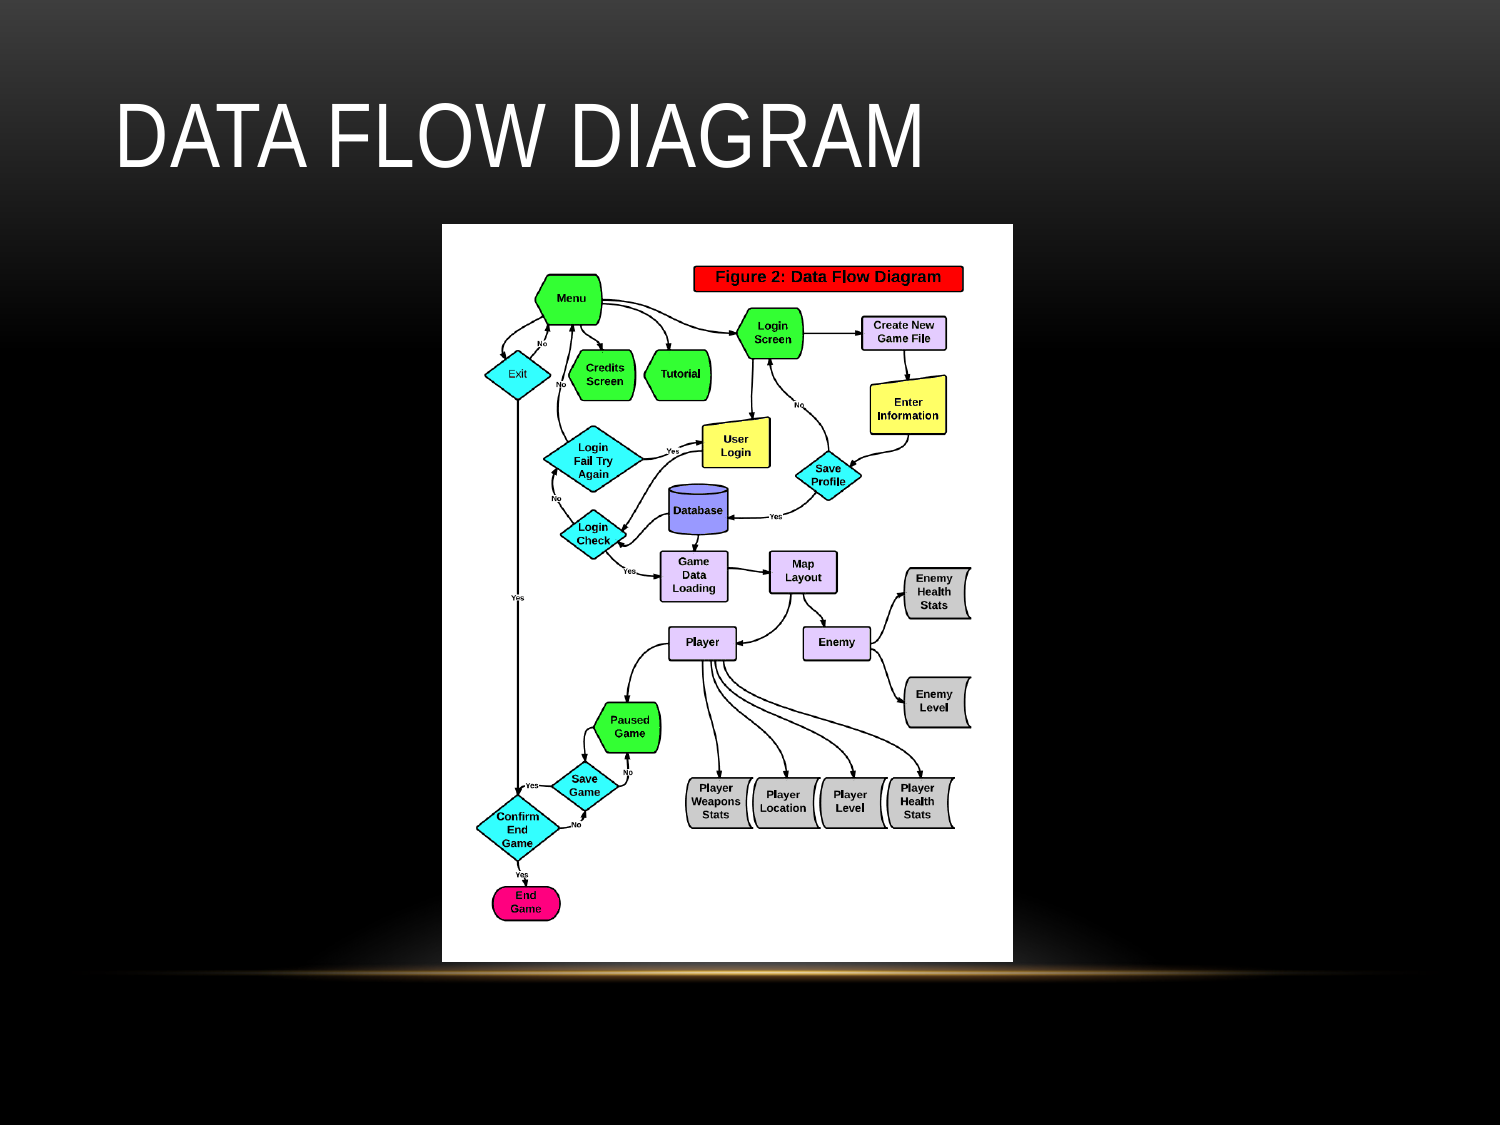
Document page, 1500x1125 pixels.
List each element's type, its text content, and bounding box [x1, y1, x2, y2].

title Data Flow Diagram [99, 6, 1400, 194]
picture [0, 0, 1500, 1125]
